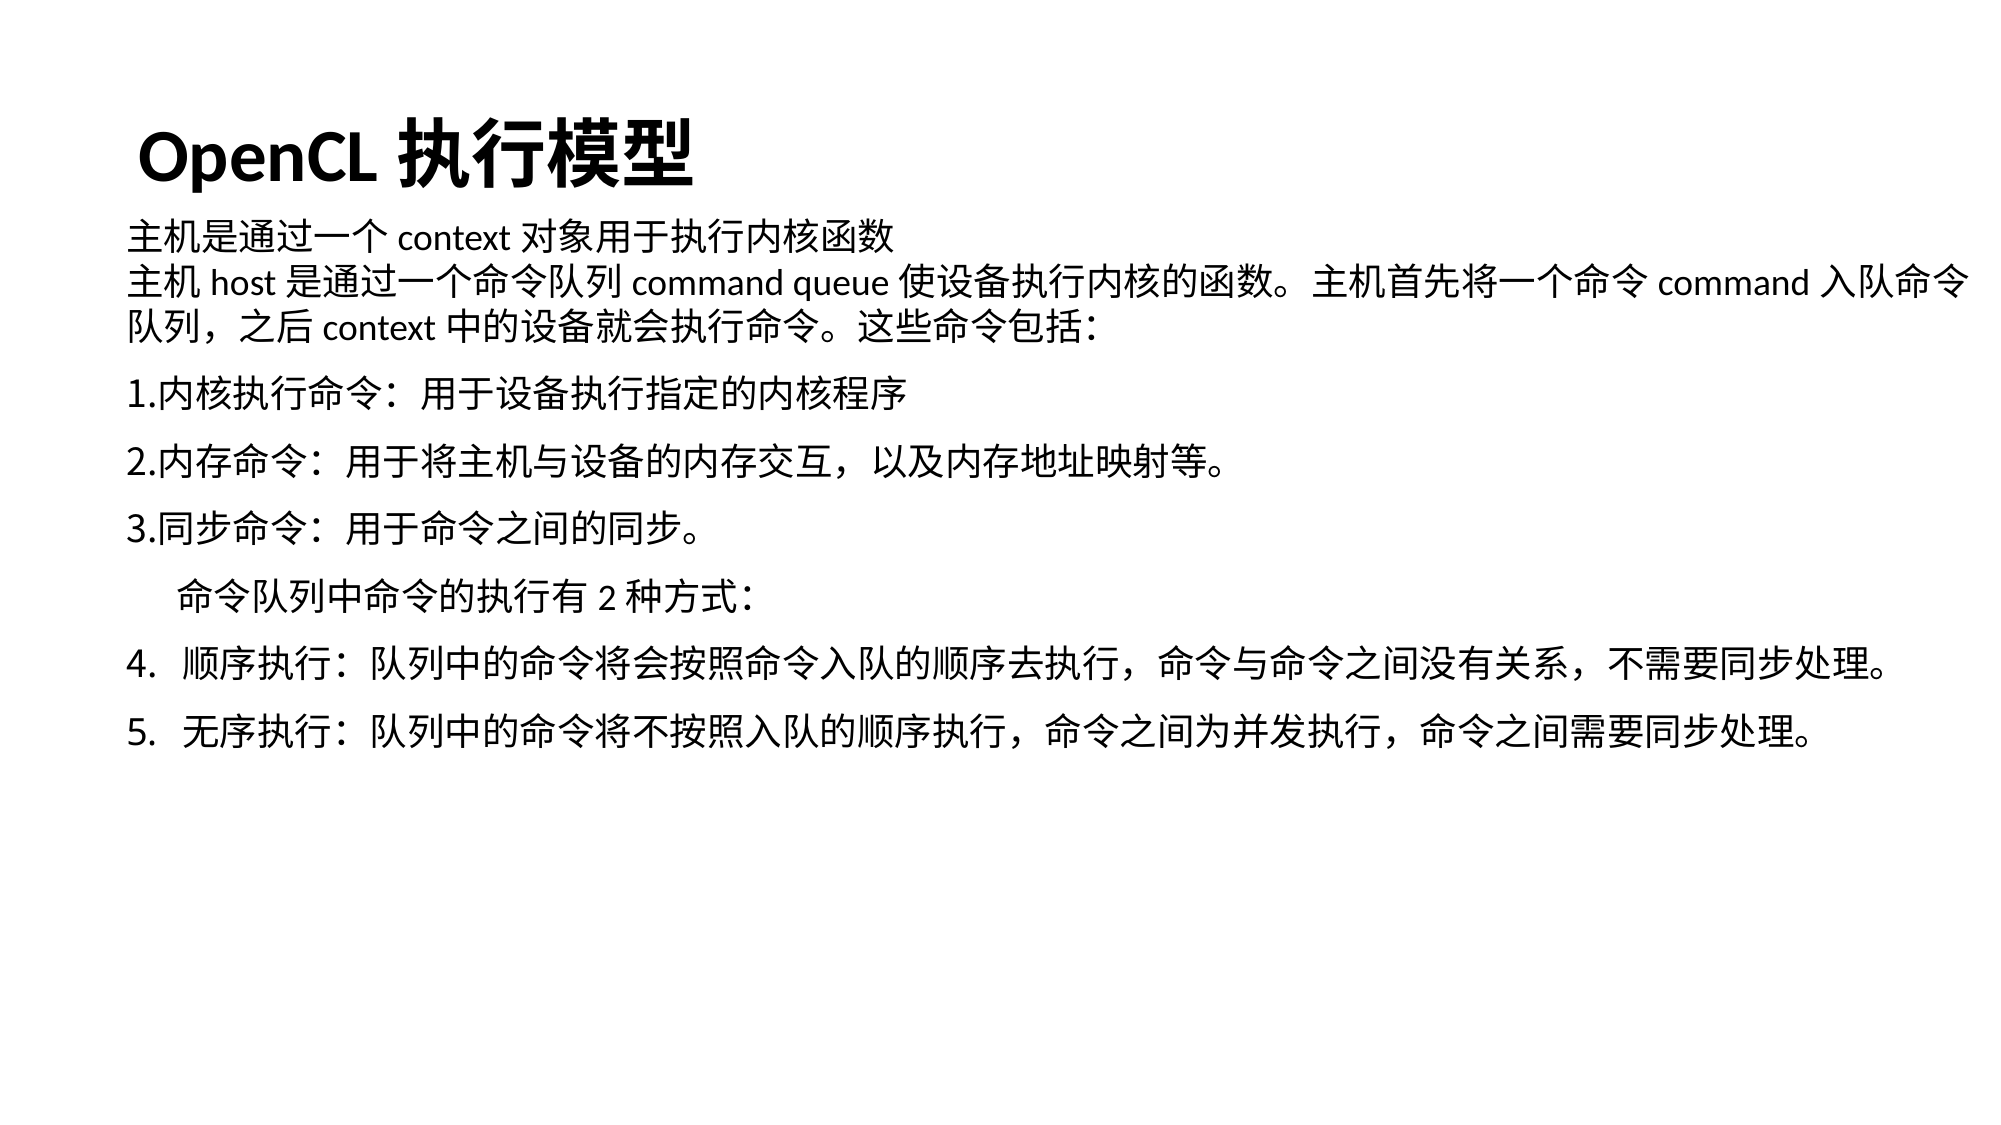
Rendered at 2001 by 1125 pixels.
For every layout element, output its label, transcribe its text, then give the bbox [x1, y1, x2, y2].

text_box OpenCL执行模型 [123, 99, 729, 205]
text_box 主机是通过一个context对象用于执行内核函数 主机host是通过一个命令队列command queue使设备执行内核的函数。主机首先将一个命令command入队命令 队列，之后context中的设备就会执行命令。这些命令包括： 内核执行命令：用于设备执行指定的内核程序 内存命令：用于将主机与设备的内存交互，以及内存地址映射等。 同步命令：用于命令之间的同步。 命令队列中命令的执行有2种方式： 顺序执行：队列中的命令将会按照命令入队的顺序去执行，命令与命令之间没有关系，不需要同步处理。 无序执行：队列中的命令将不按照入队的顺序执行，命令之间为并发执行，命令之间需要同步处理。 [111, 205, 1985, 851]
